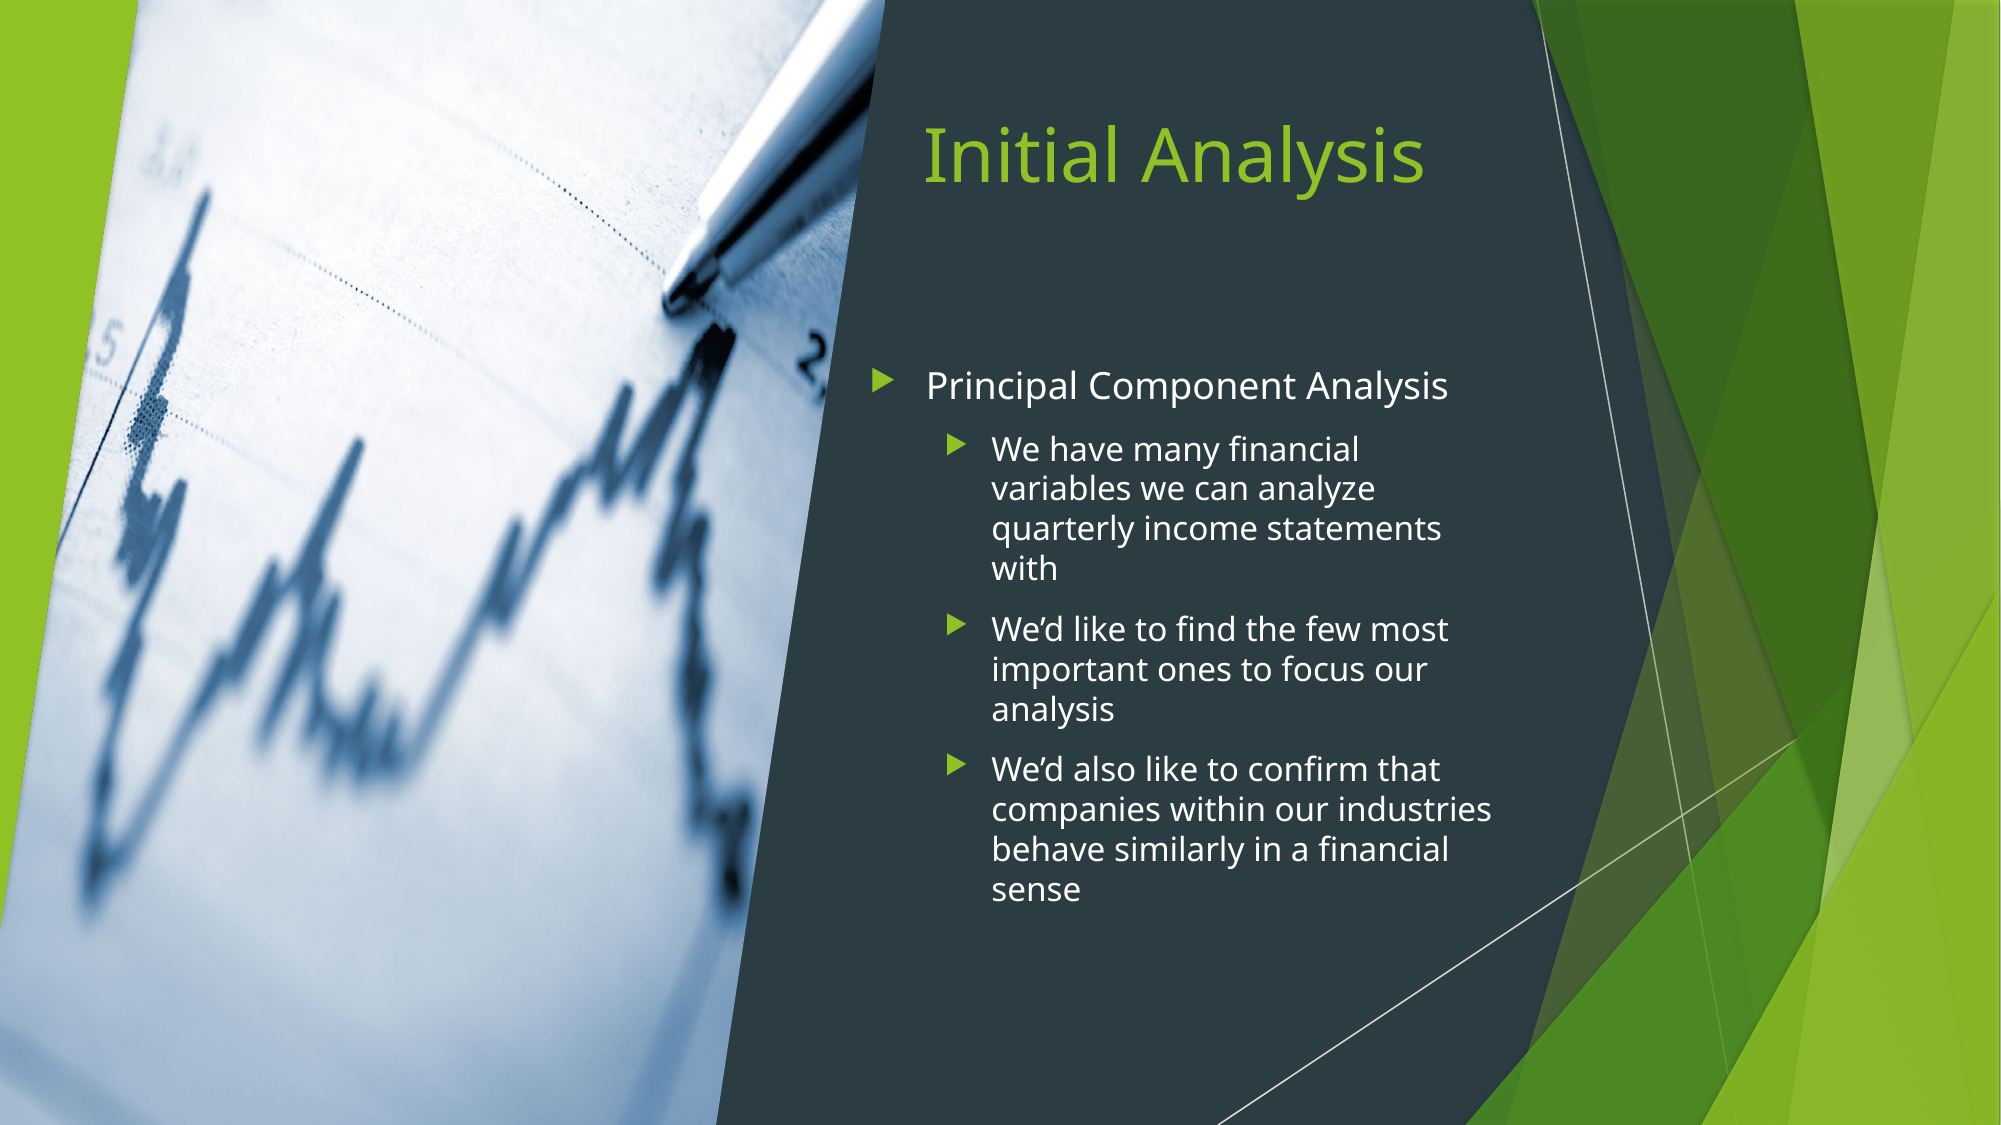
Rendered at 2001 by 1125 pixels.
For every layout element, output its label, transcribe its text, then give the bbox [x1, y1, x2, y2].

list Principal Component Analysis We have many financial variables we can analyze quarterly income statements with We’d like to find the few most important ones to focus our analysis We’d also like to confirm that companies within our industries behave similarly in a financial sense [890, 354, 1522, 992]
picture [0, 0, 886, 1125]
title Initial Analysis [908, 99, 1522, 317]
